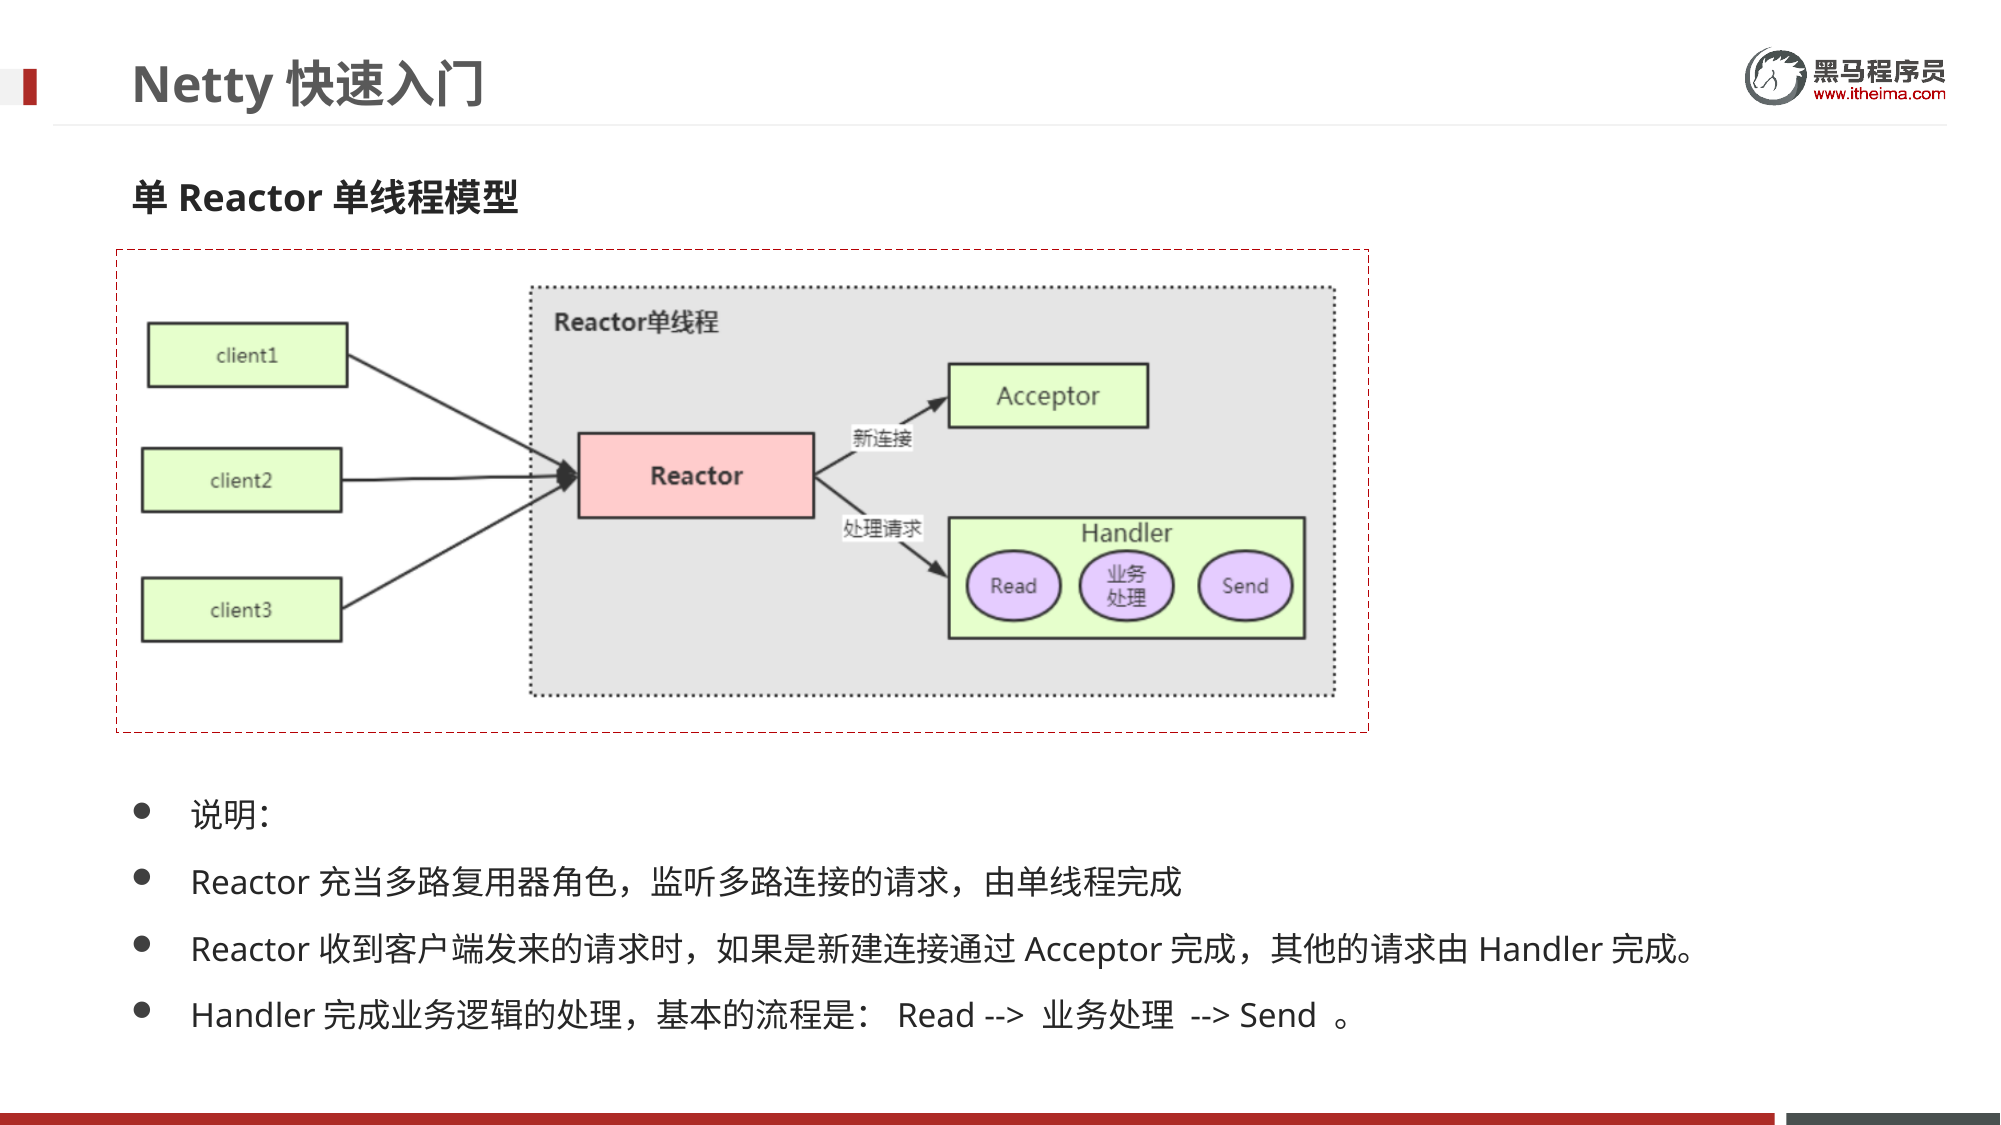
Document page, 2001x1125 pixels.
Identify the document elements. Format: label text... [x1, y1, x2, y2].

list 单Reactor单线程模型 [116, 154, 1880, 239]
title Netty快速入门 [116, 40, 1556, 125]
picture [1744, 46, 1946, 106]
picture [116, 248, 1370, 733]
list 说明： Reactor充当多路复用器角色，监听多路连接的请求，由单线程完成 Reactor收到客户端发来的请求时，如果是新建连接通过Acceptor完成，其他的请求由Handler完成。 Handler完成业务逻辑的处理，基本的流程是：Read --> 业务处理 --> Send 。 [116, 767, 1880, 1059]
